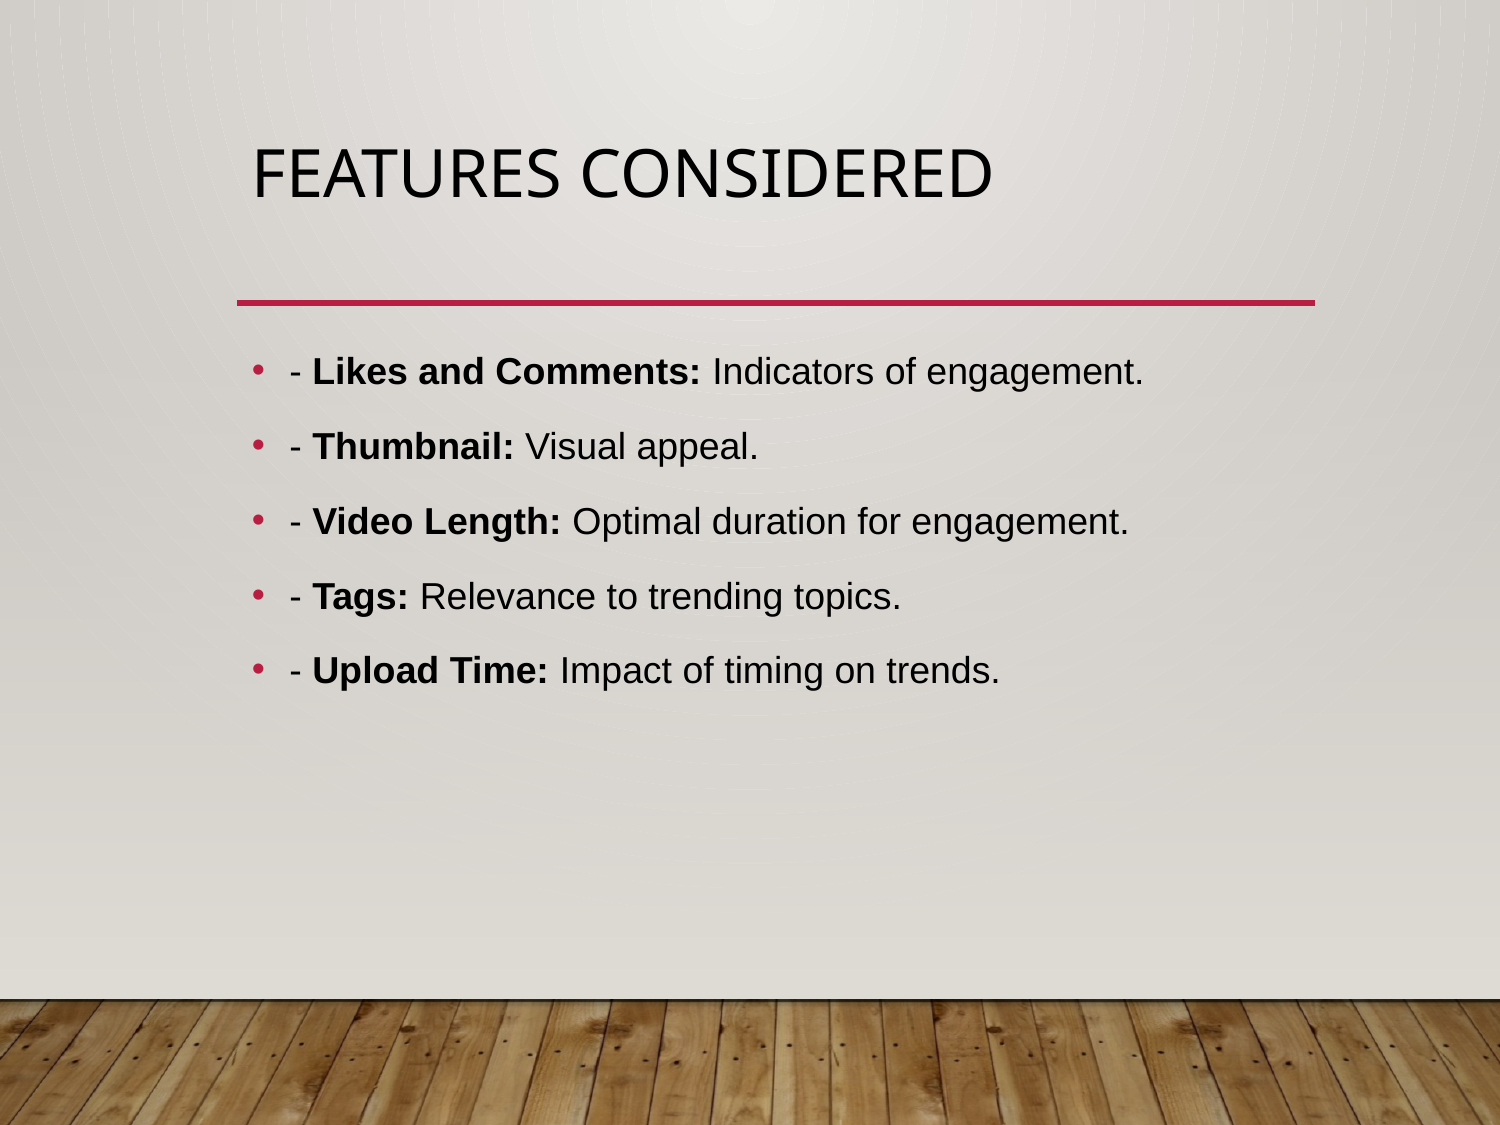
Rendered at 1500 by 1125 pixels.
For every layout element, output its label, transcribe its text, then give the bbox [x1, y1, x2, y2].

title Features Considered [236, 131, 1315, 305]
picture [0, 999, 1500, 1125]
list - Likes and Comments: Indicators of engagement. - Thumbnail: Visual appeal. - Video Length: Optimal duration for engagement. - Tags: Relevance to trending topics. - Upload Time: Impact of timing on trends. [236, 330, 1315, 897]
